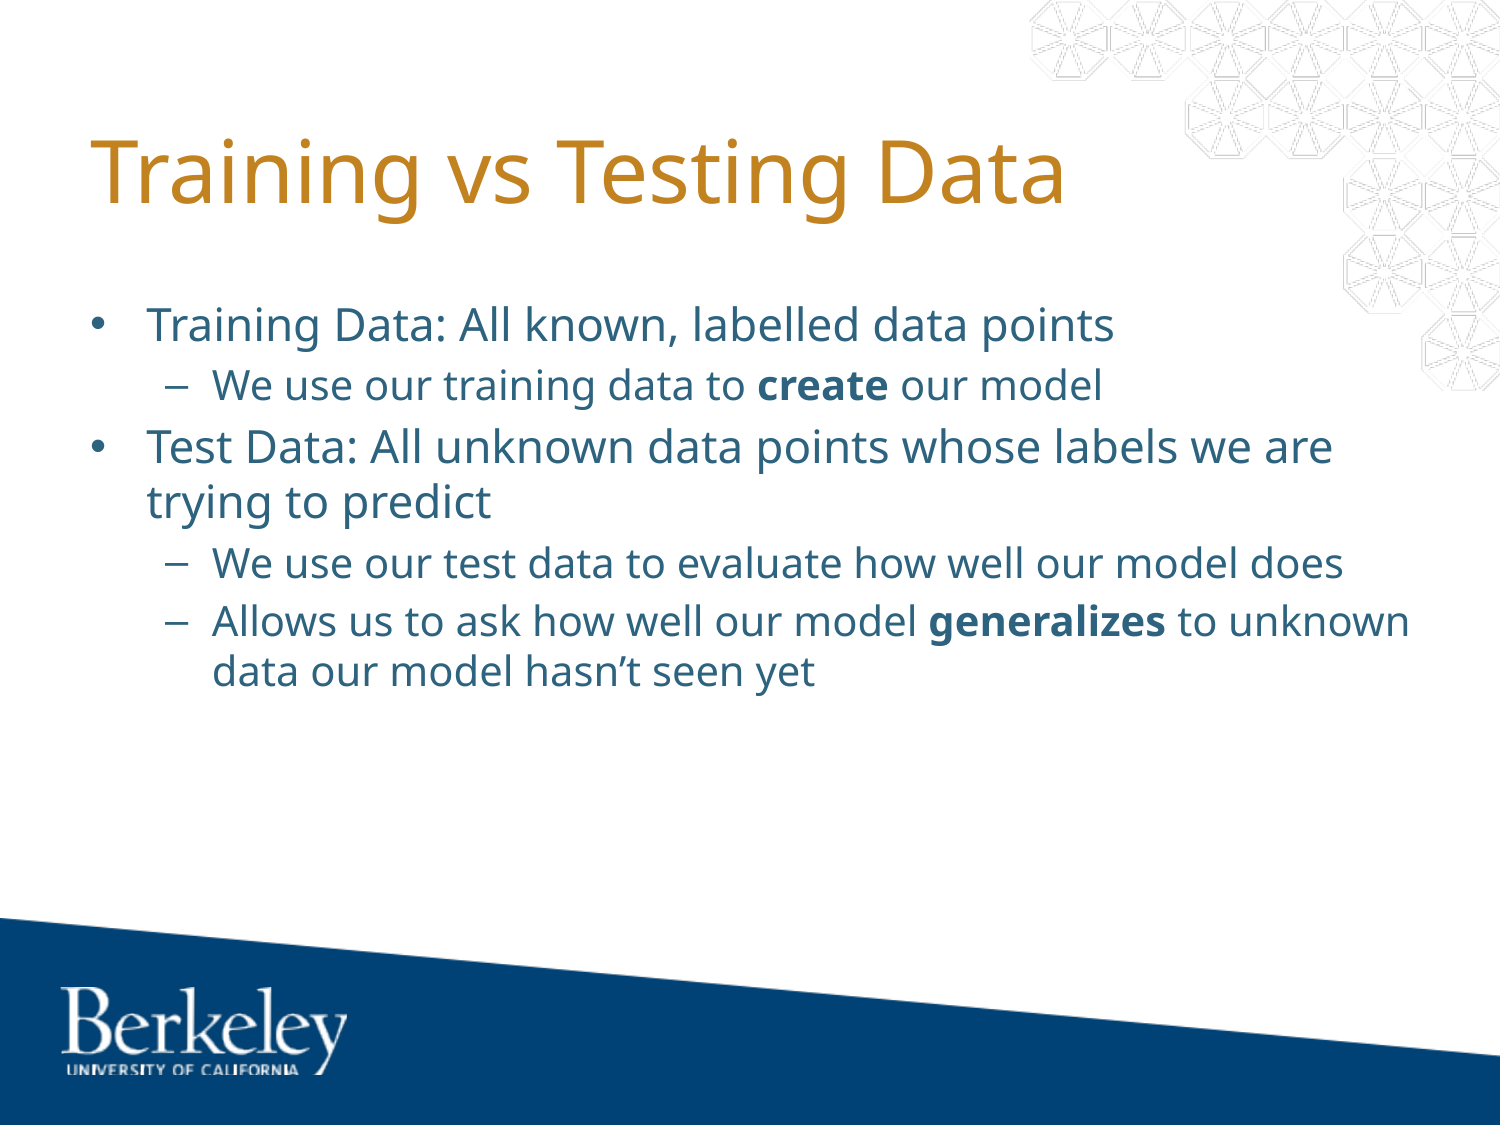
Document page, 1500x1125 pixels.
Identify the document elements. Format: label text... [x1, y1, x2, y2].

title Training vs Testing Data [75, 73, 1435, 263]
list Training Data: All known, labelled data points We use our training data to create our model Test Data: All unknown data points whose labels we are trying to predict We use our test data to evaluate how well our model does Allows us to ask how well our model generalizes to unknown data our model hasn’t seen yet [75, 288, 1435, 893]
